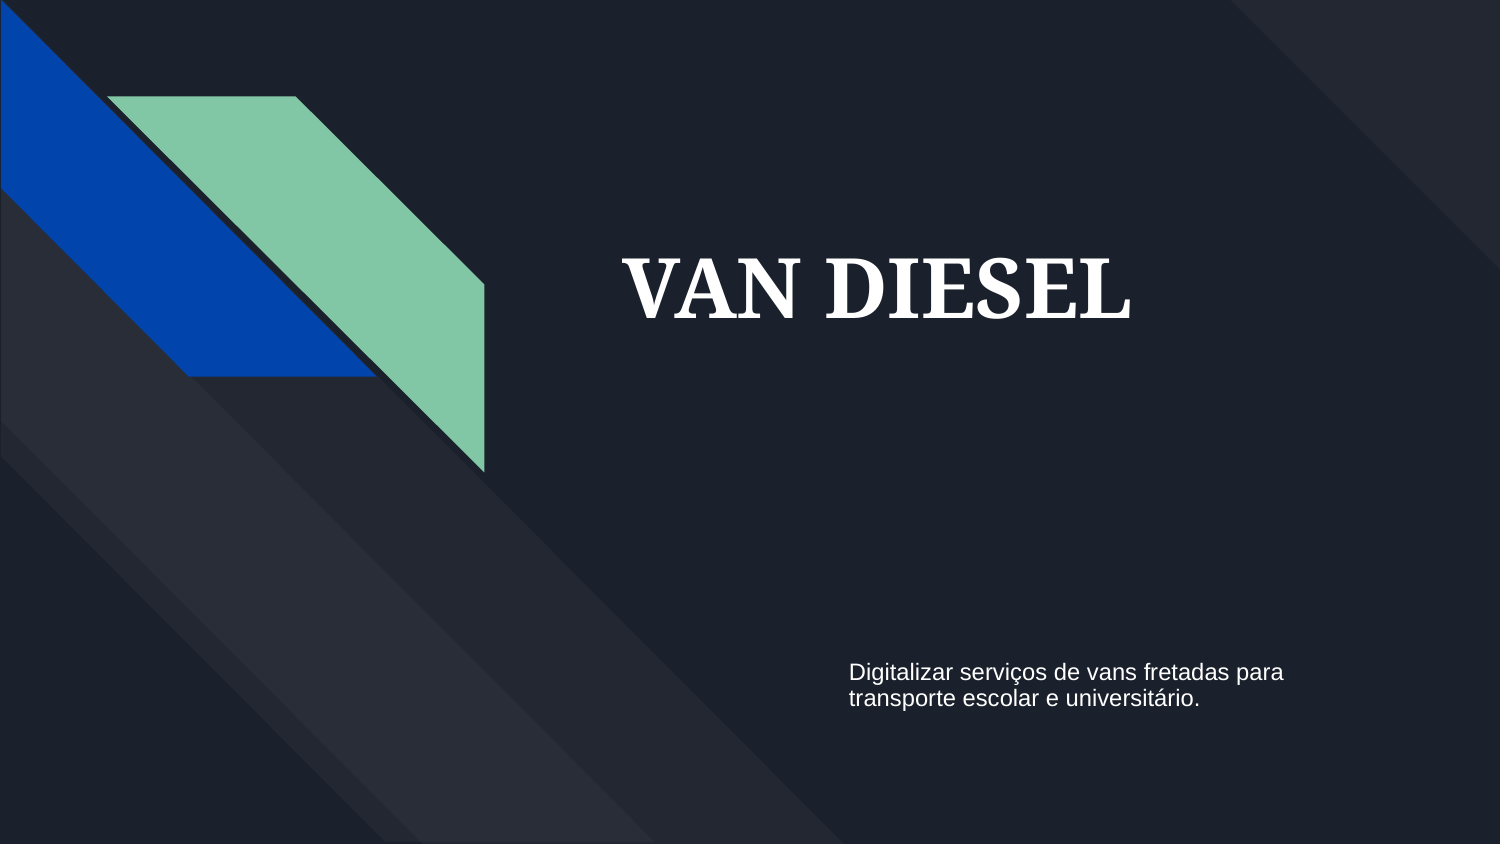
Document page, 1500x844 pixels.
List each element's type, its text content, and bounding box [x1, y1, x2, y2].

title VAN DIESEL [607, 214, 1431, 474]
subtitle Digitalizar serviços de vans fretadas para transporte escolar e universitário. [833, 643, 1404, 727]
